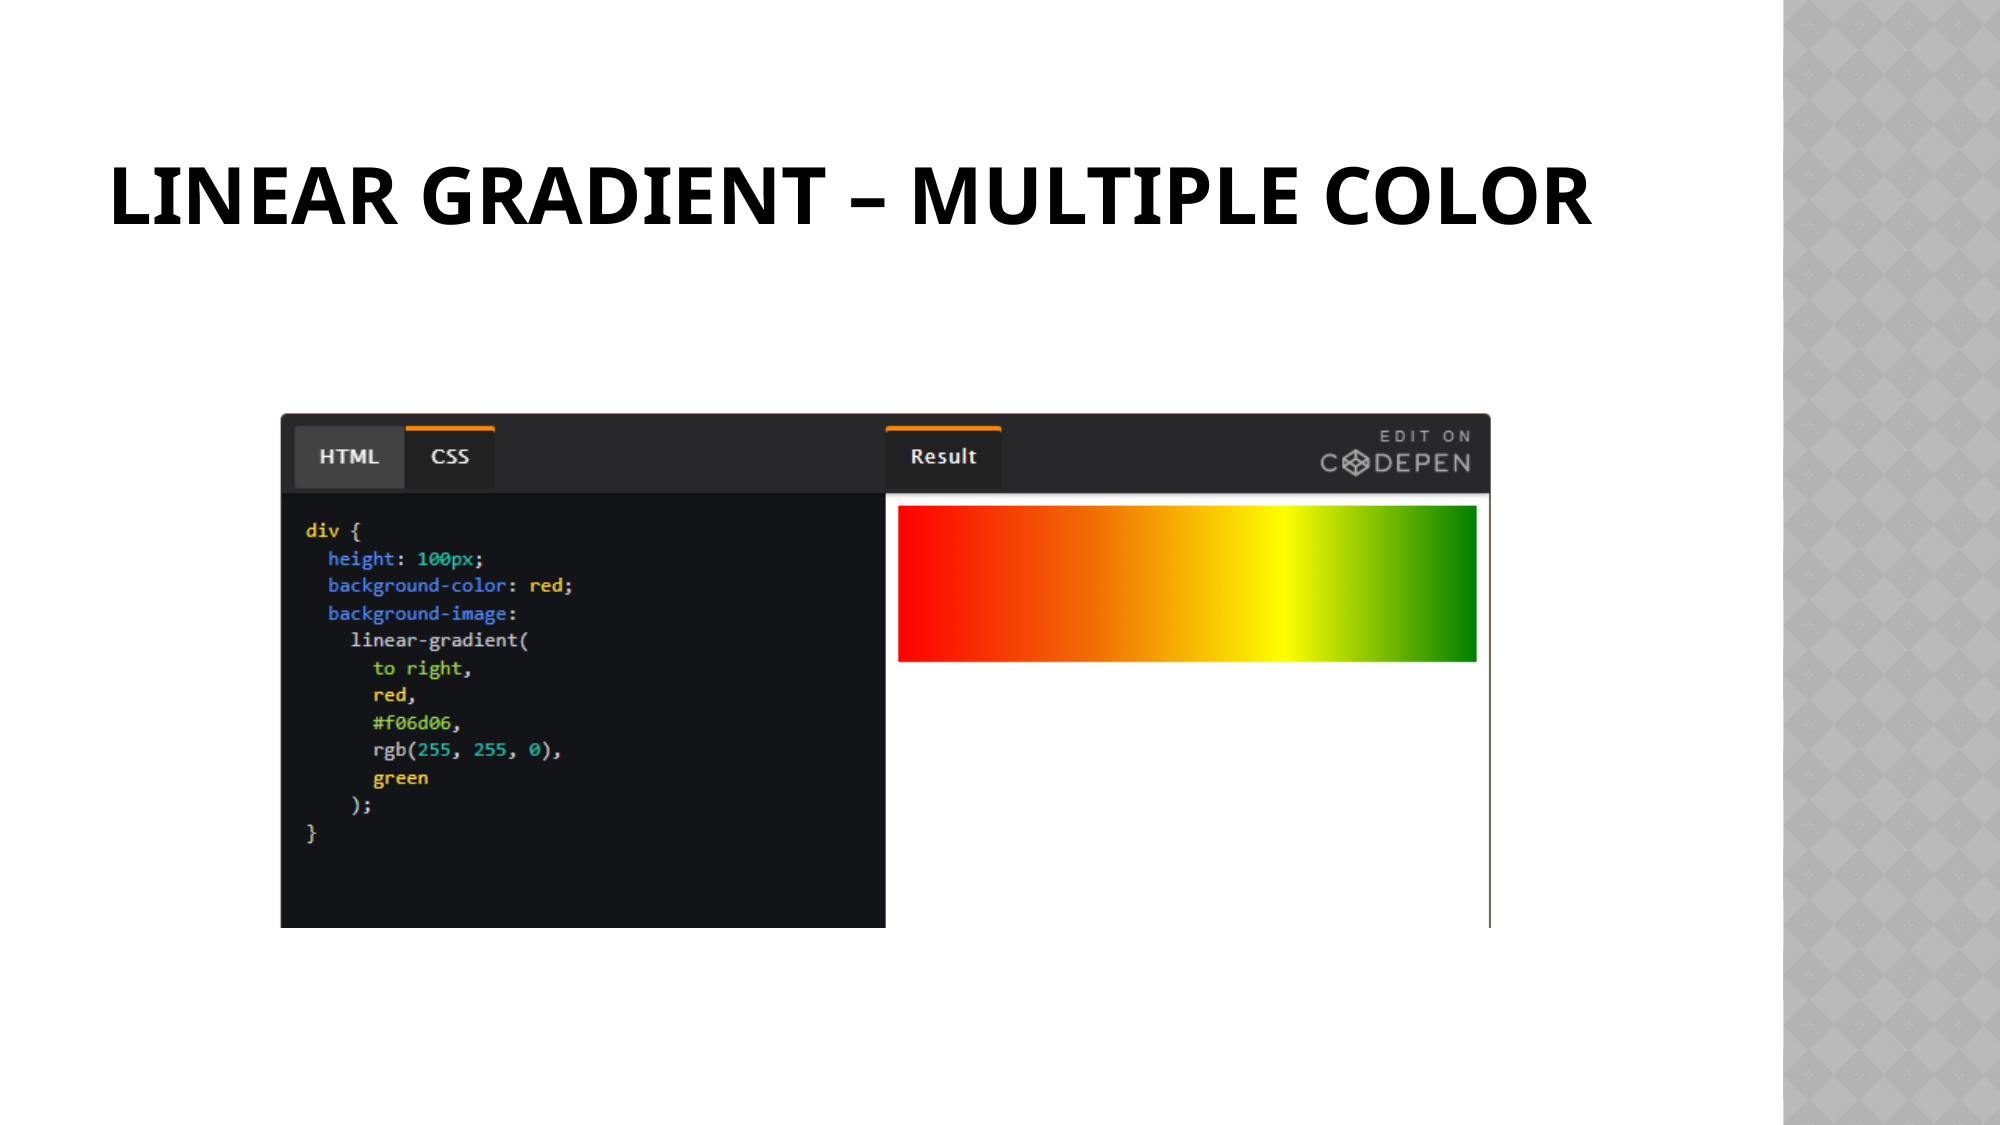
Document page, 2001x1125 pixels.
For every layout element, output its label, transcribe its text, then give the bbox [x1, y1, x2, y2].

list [231, 394, 1553, 929]
title Linear Gradient – multiple color [99, 52, 1684, 240]
